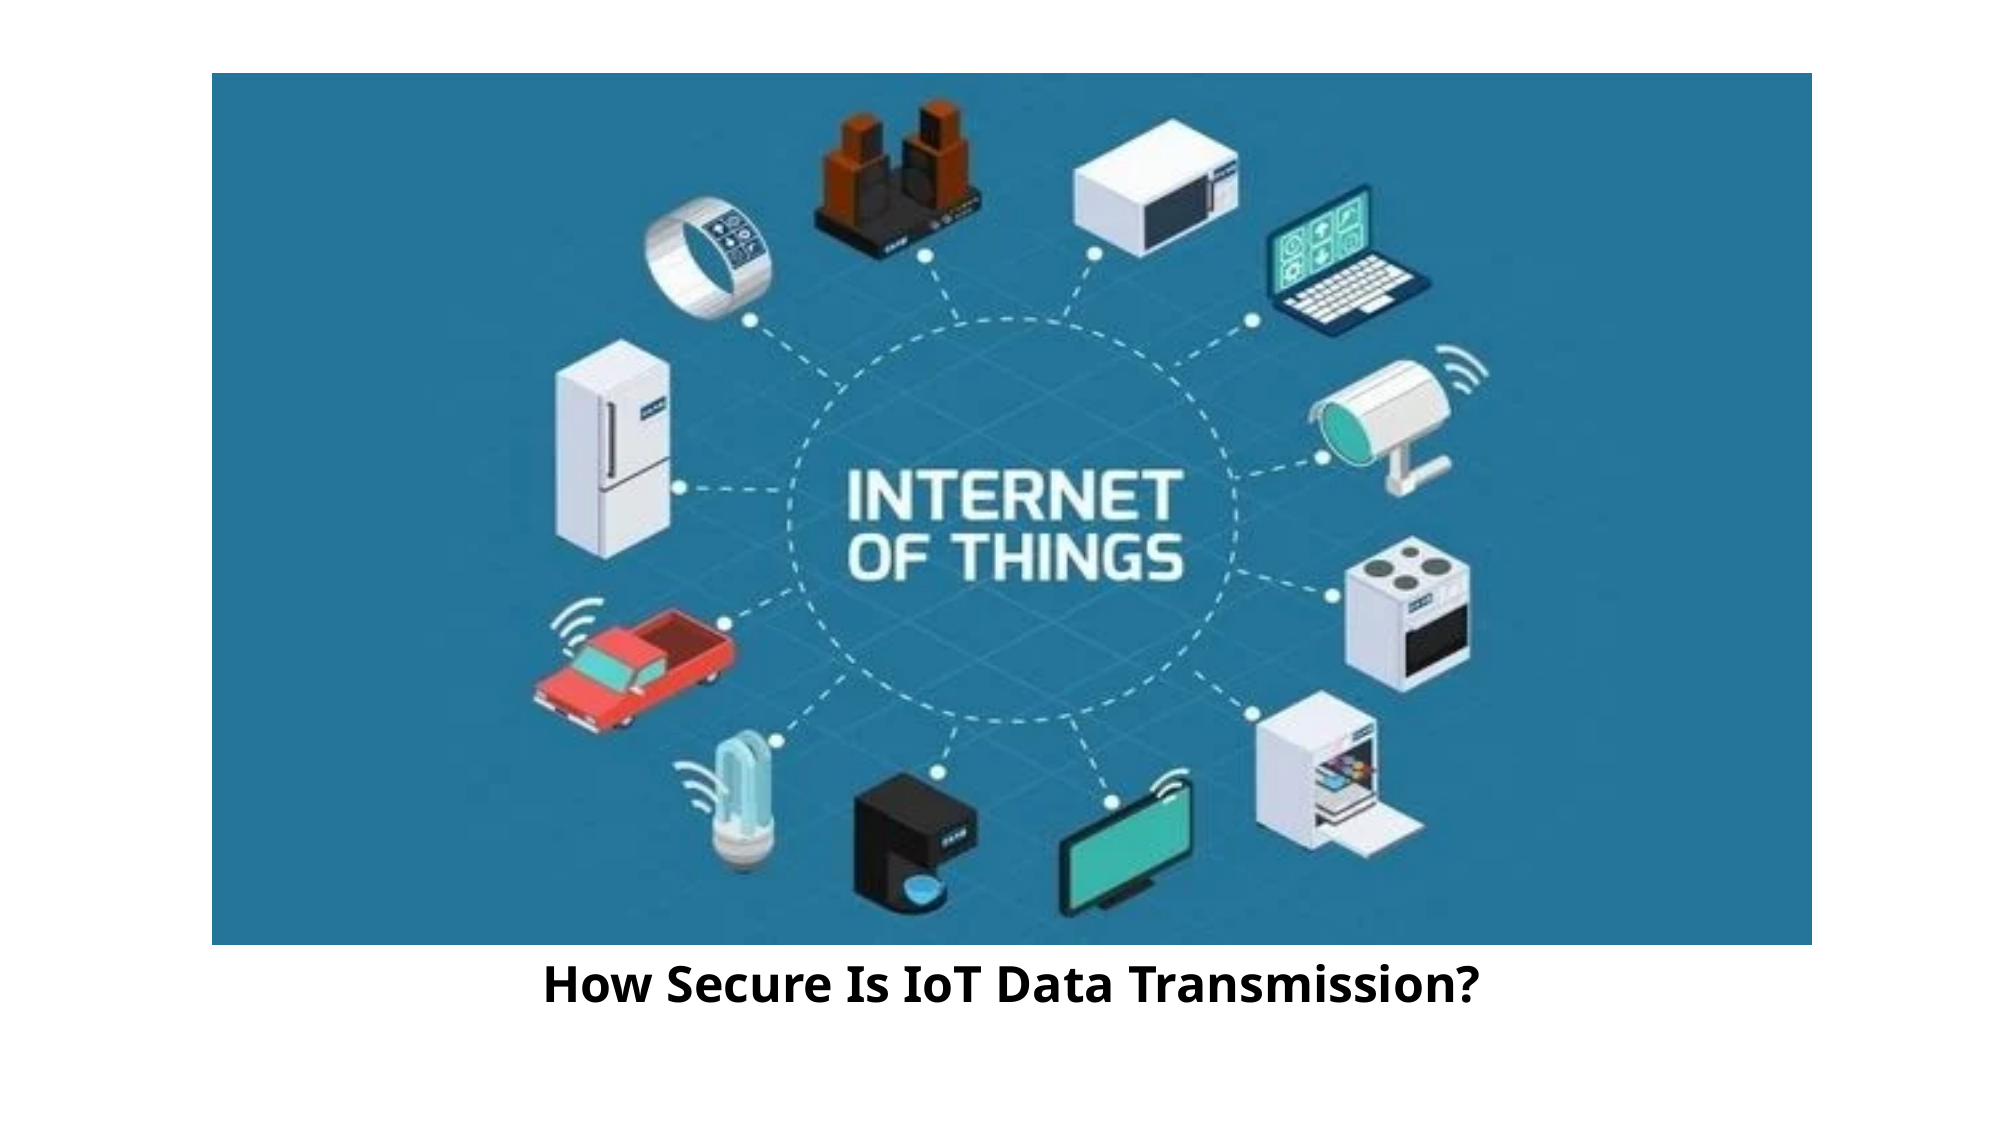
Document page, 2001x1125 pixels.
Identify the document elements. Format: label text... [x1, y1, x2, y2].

picture [211, 72, 1812, 946]
text_box How Secure Is IoT Data Transmission? [212, 946, 1812, 1020]
